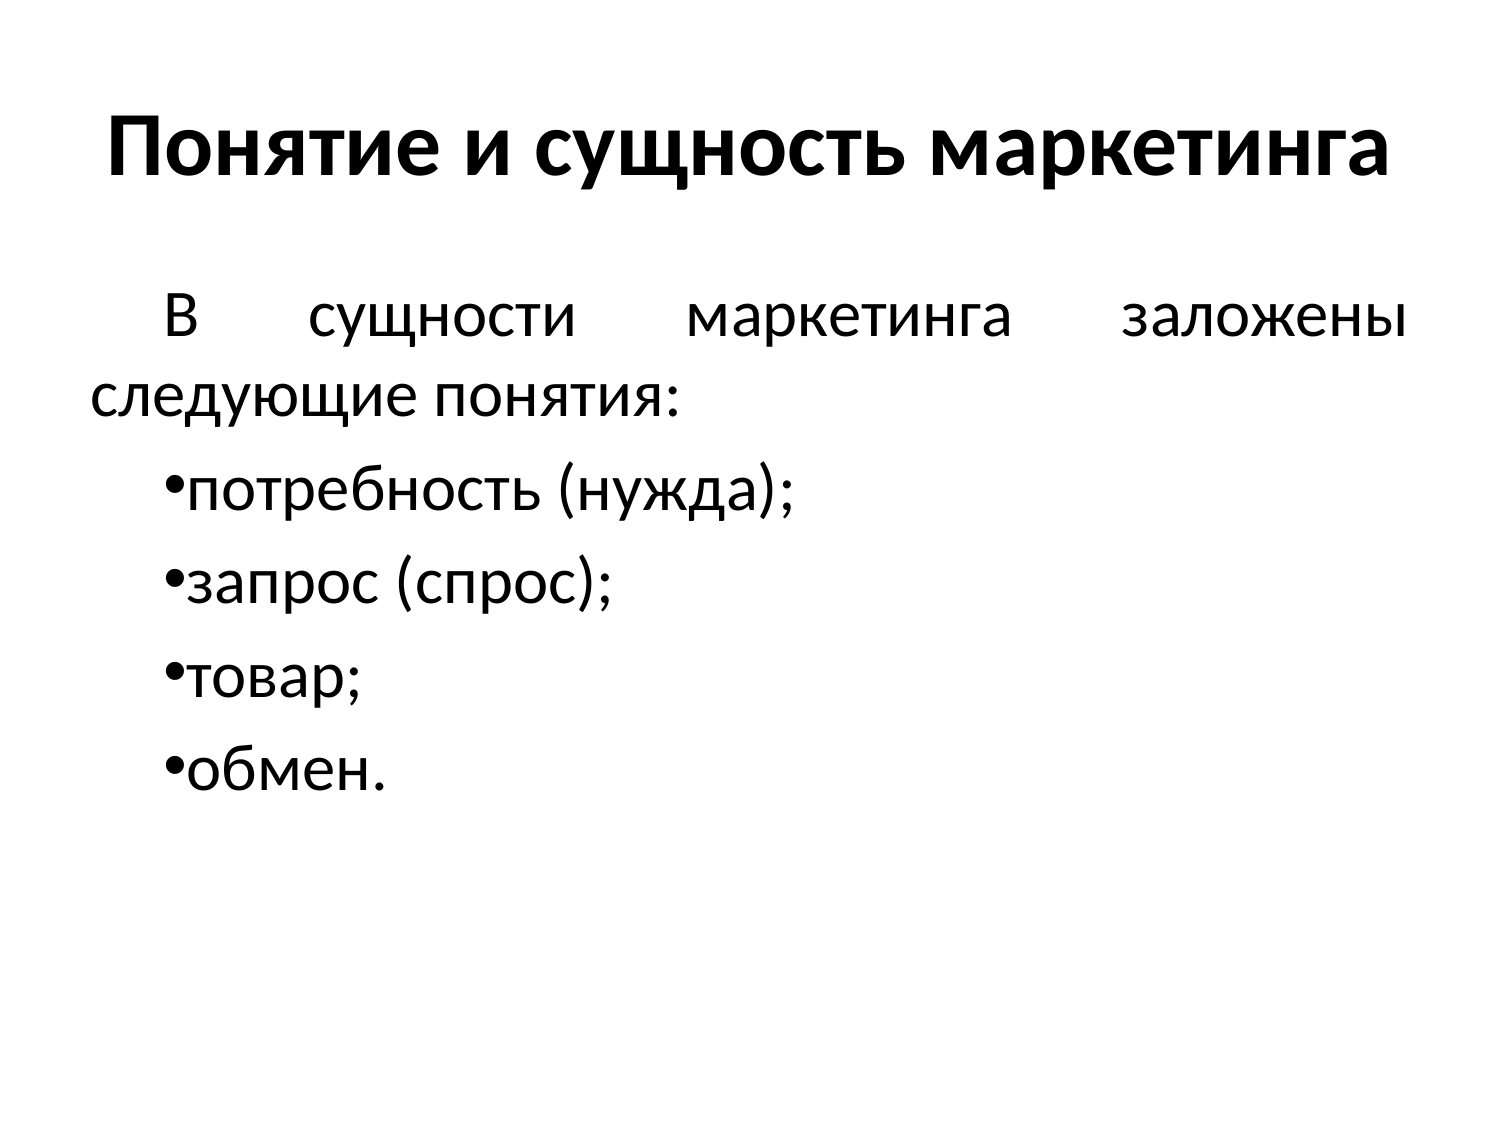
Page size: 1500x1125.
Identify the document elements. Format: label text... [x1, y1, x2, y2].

list В сущности маркетинга заложены следующие понятия: потребность (нужда); запрос (спрос); товар; обмен. [75, 262, 1425, 1005]
title Понятие и сущность маркетинга [75, 45, 1425, 233]
